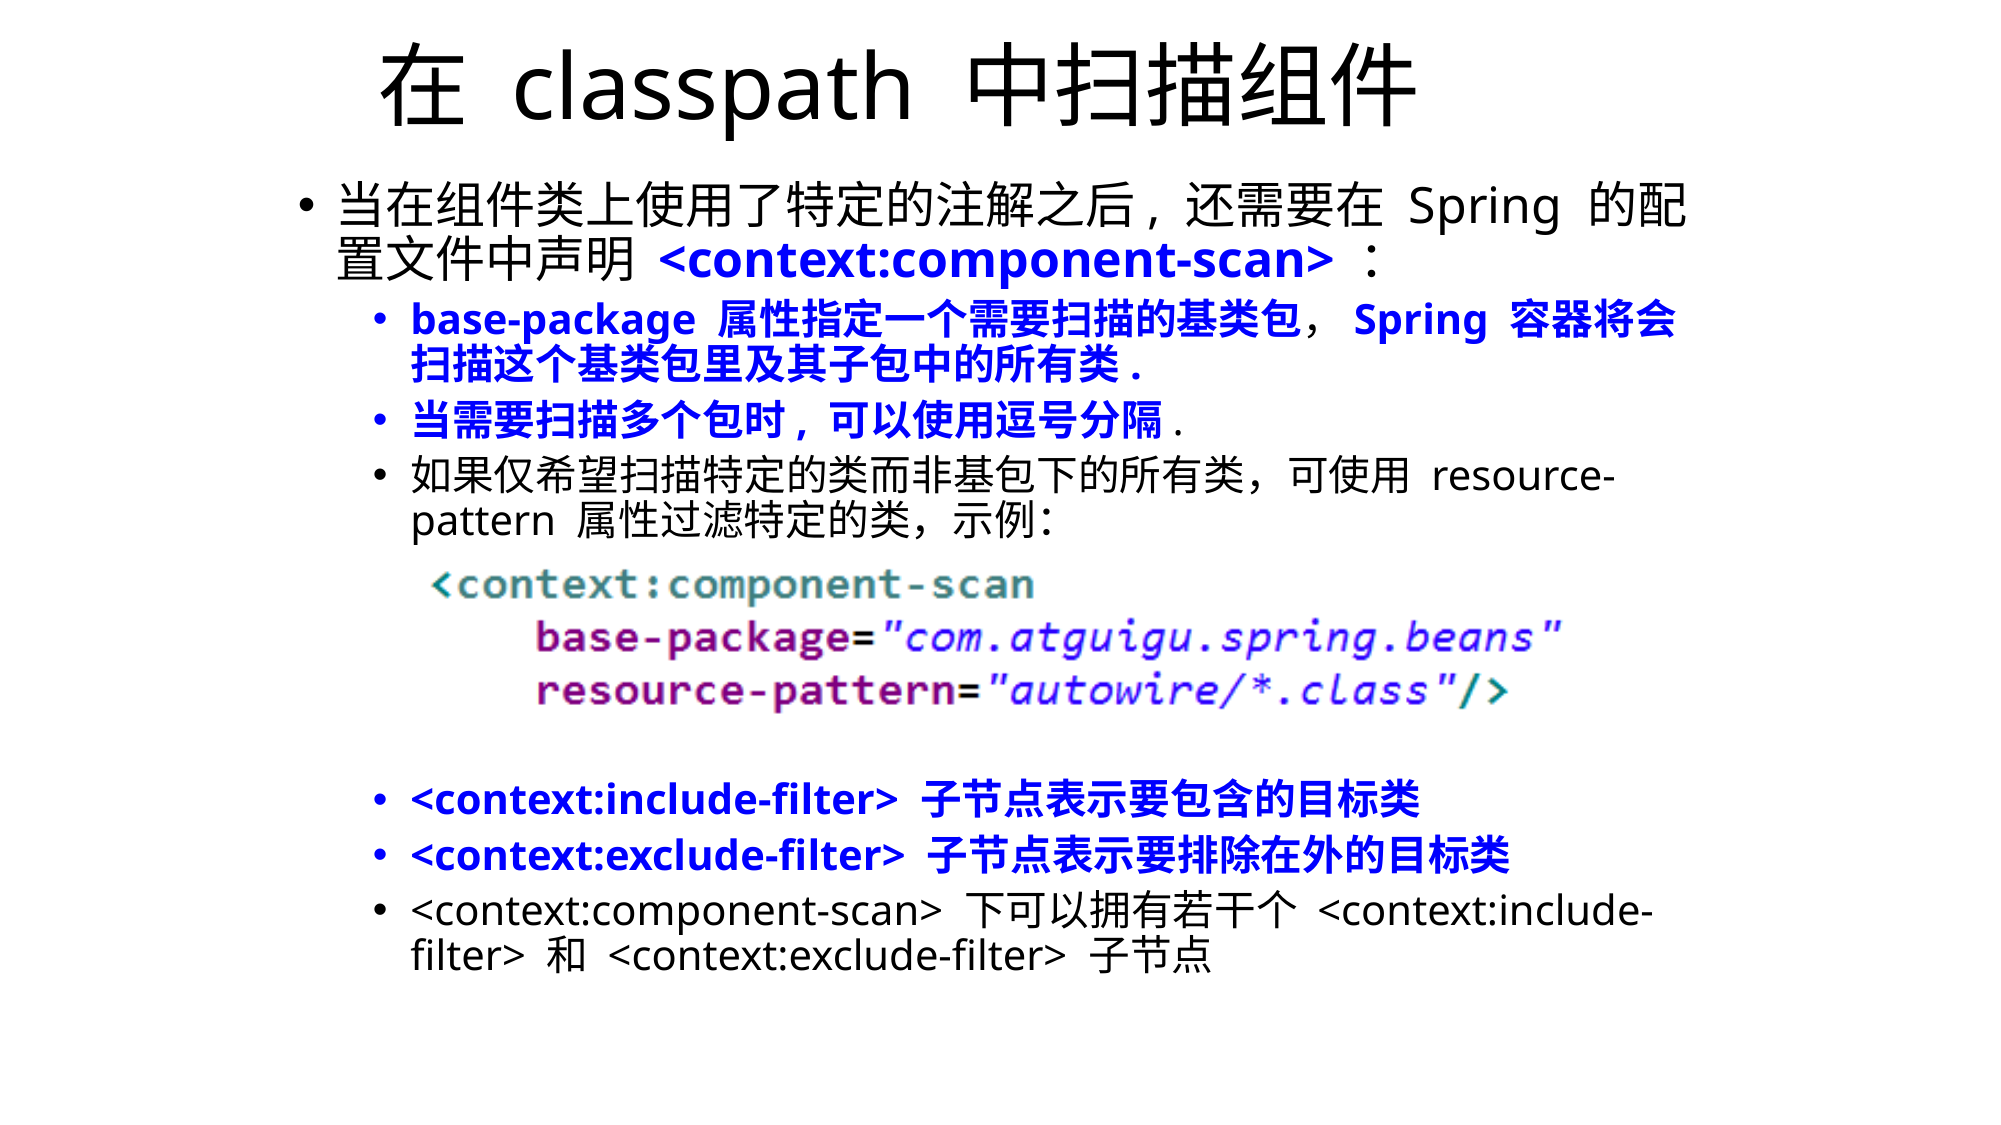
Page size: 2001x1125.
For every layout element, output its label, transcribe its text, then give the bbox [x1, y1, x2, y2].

title 在 classpath 中扫描组件 [362, 19, 1713, 160]
picture [423, 559, 1572, 716]
list 当在组件类上使用了特定的注解之后, 还需要在 Spring 的配置文件中声明 <context:component-scan> ： base-package 属性指定一个需要扫描的基类包，Spring 容器将会扫描这个基类包里及其子包中的所有类. 当需要扫描多个包时, 可以使用逗号分隔. 如果仅希望扫描特定的类而非基包下的所有类，可使用 resource-pattern 属性过滤特定的类，示例： <context:include-filter> 子节点表示要包含的目标类 <context:exclude-filter> 子节点表示要排除在外的目标类 <context:component-scan> 下可以拥有若干个 <context:include-filter> 和 <context:exclude-filter> 子节点 [282, 172, 1713, 1019]
